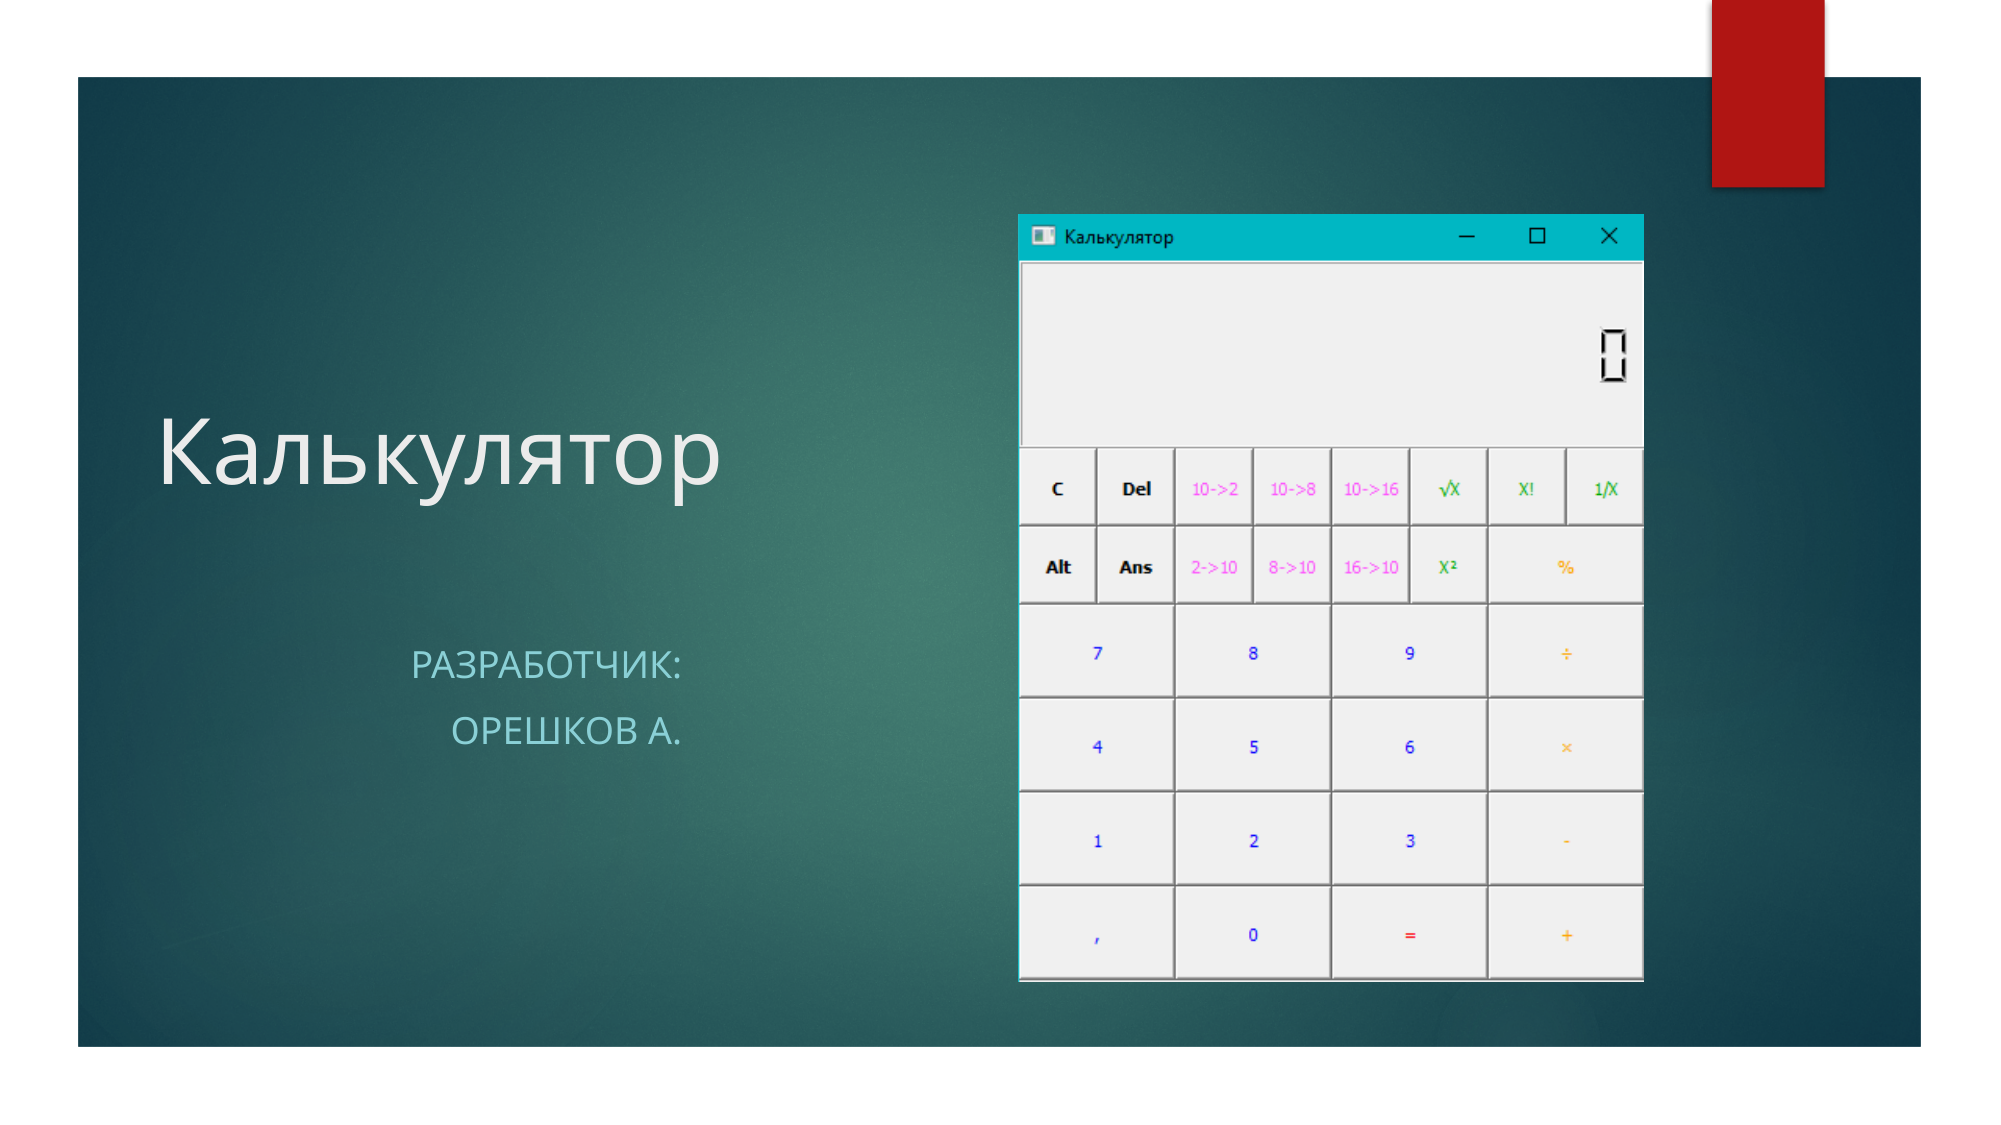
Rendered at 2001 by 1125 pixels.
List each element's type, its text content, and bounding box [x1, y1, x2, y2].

title Калькулятор [140, 341, 793, 511]
picture [1018, 214, 1645, 983]
subtitle Разработчик: Орешков А. [122, 633, 698, 944]
